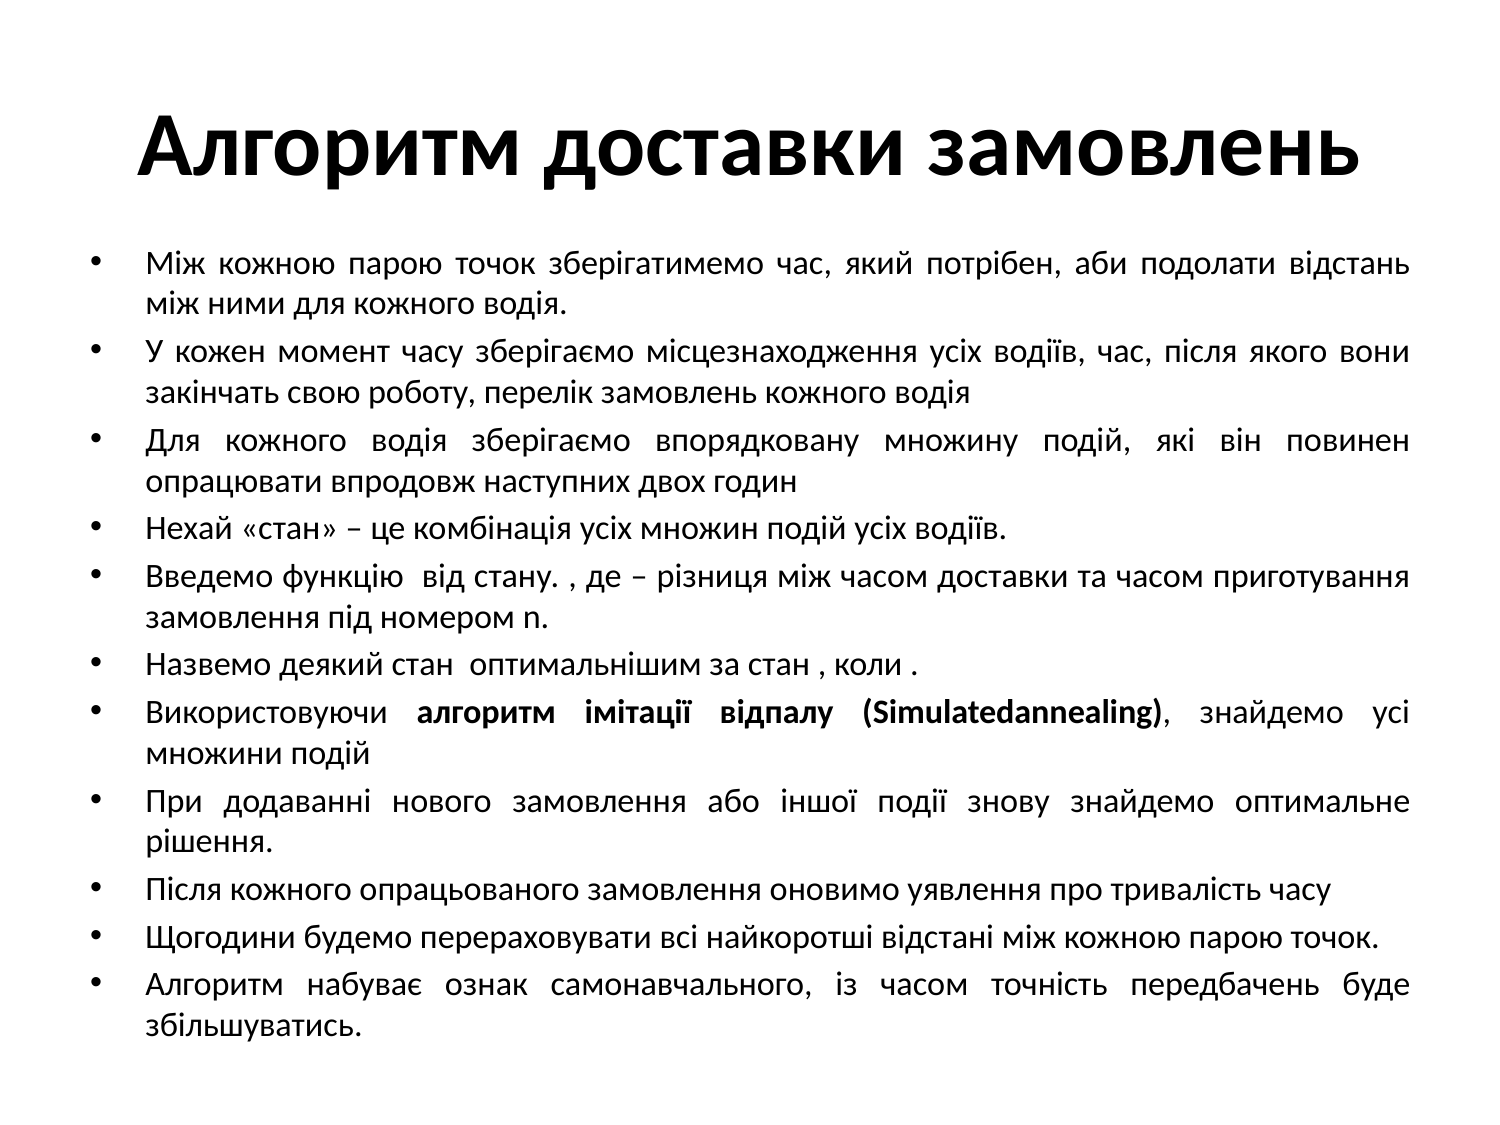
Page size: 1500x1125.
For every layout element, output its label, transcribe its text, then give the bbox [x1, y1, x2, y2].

title Алгоритм доставки замовлень [75, 45, 1425, 233]
